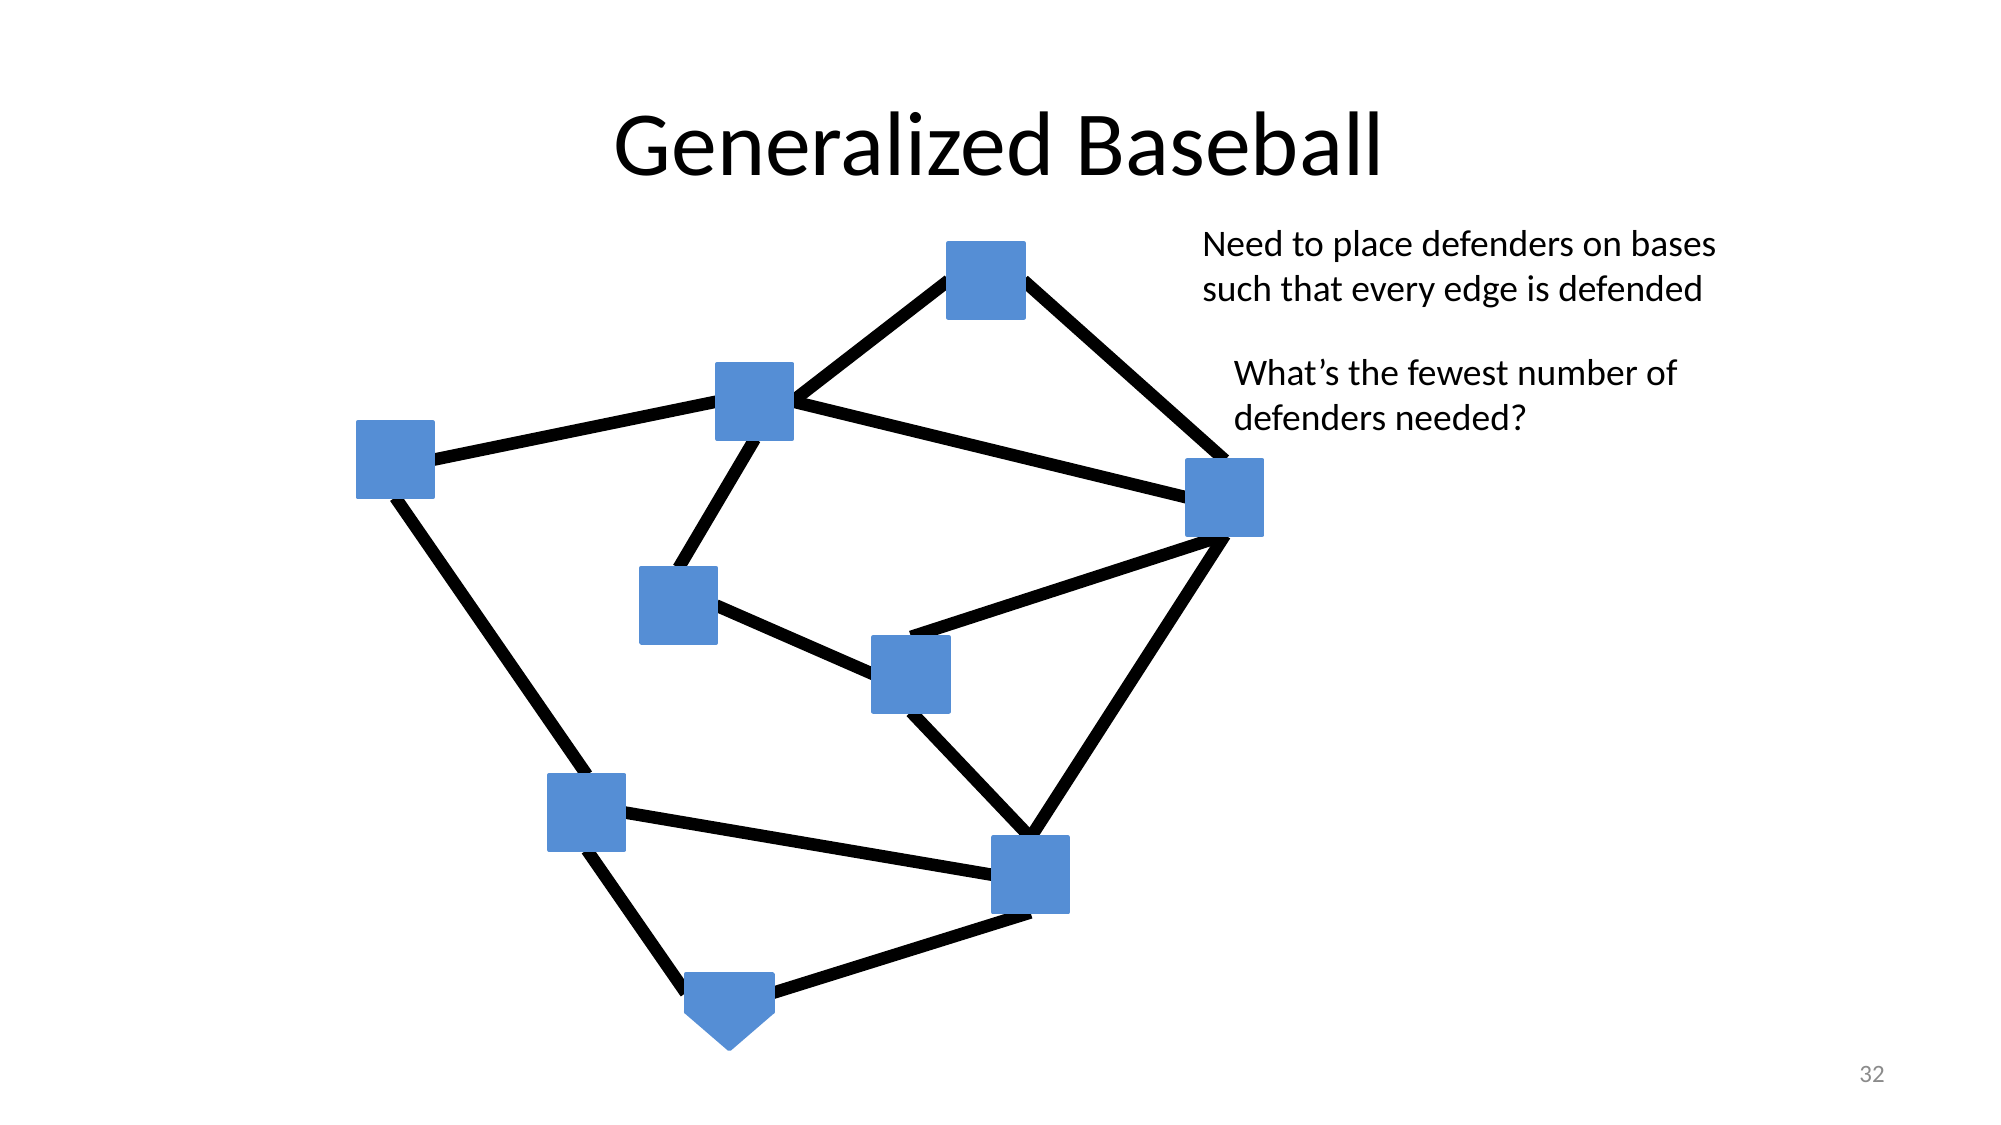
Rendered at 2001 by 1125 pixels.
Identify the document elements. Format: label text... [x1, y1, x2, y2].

text_box What’s the fewest number of defenders needed? [1266, 340, 1782, 446]
title Generalized Baseball [99, 45, 1900, 233]
text_box Need to place defenders on bases such that every edge is defended [1187, 211, 1750, 317]
slide_number 32 [1433, 1042, 1900, 1103]
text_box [357, 242, 1263, 1050]
